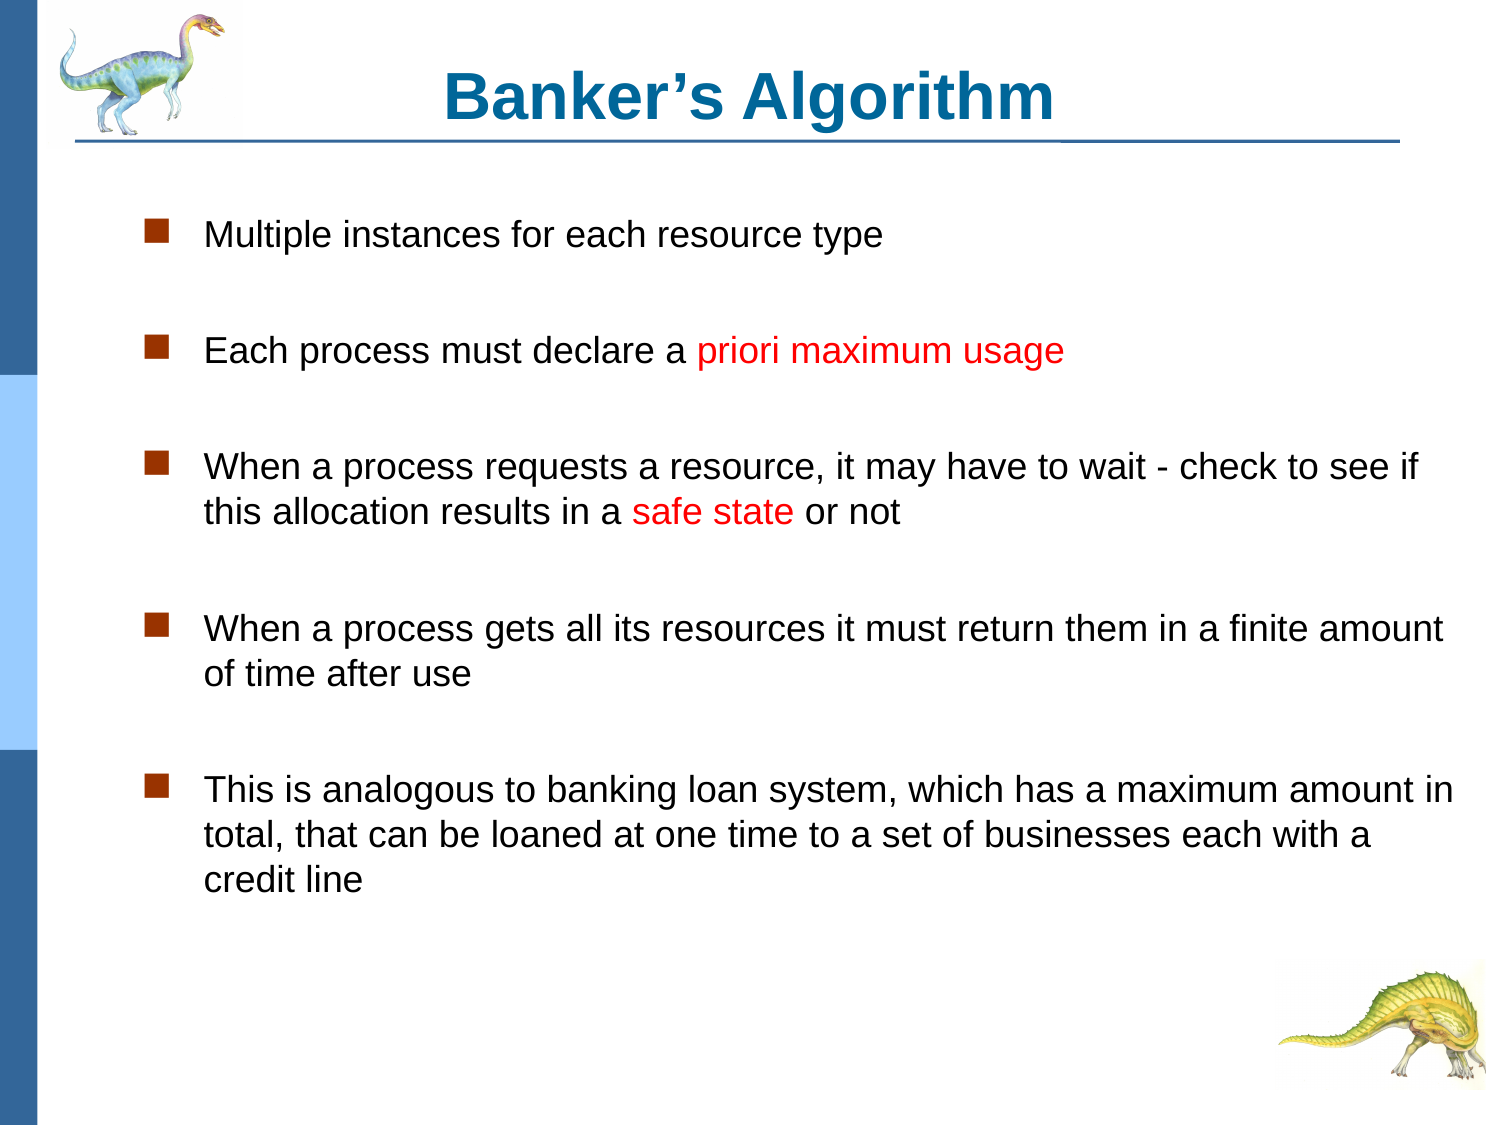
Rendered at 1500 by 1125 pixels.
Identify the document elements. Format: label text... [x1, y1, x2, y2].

picture [46, 0, 243, 149]
list Multiple instances for each resource type Each process must declare a priori maximum usage When a process requests a resource, it may have to wait - check to see if this allocation results in a safe state or not When a process gets all its resources it must return them in a finite amount of time after use This is analogous to banking loan system, which has a maximum amount in total, that can be loaned at one time to a set of businesses each with a credit line [132, 202, 1483, 946]
title Banker’s Algorithm [75, 45, 1425, 141]
picture [1275, 959, 1486, 1090]
